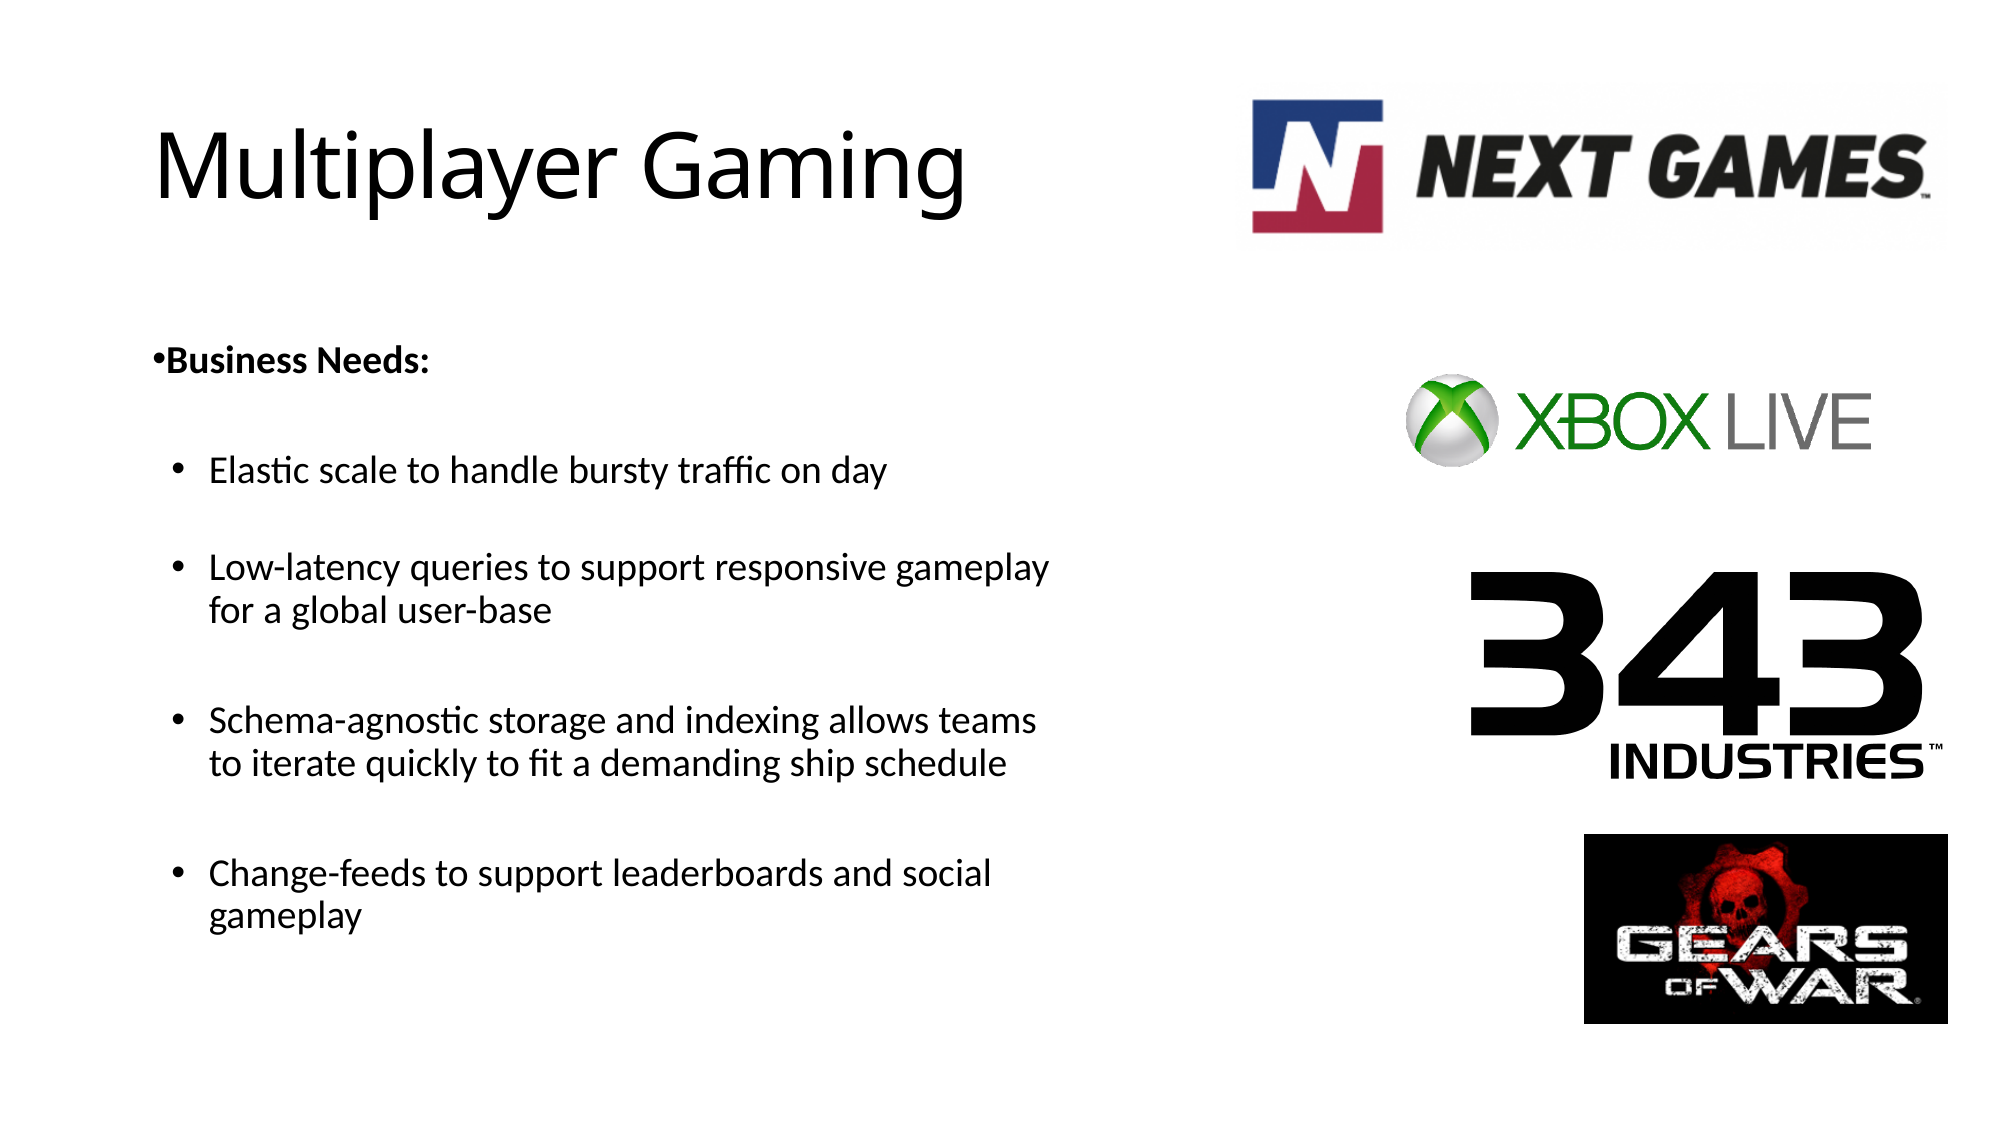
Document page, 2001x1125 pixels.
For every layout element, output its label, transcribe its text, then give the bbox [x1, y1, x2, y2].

picture [1350, 318, 1927, 523]
text_box Business Needs: Elastic scale to handle bursty traffic on day Low-latency queries to support responsive gameplay for a global user-base Schema-agnostic storage and indexing allows teams to iterate quickly to fit a demanding ship schedule Change-feeds to support leaderboards and social gameplay [137, 331, 1074, 1014]
text_box Multiplayer Gaming [137, 59, 989, 278]
picture [1465, 566, 1948, 783]
picture [1584, 834, 1948, 1024]
picture [1235, 82, 1948, 251]
